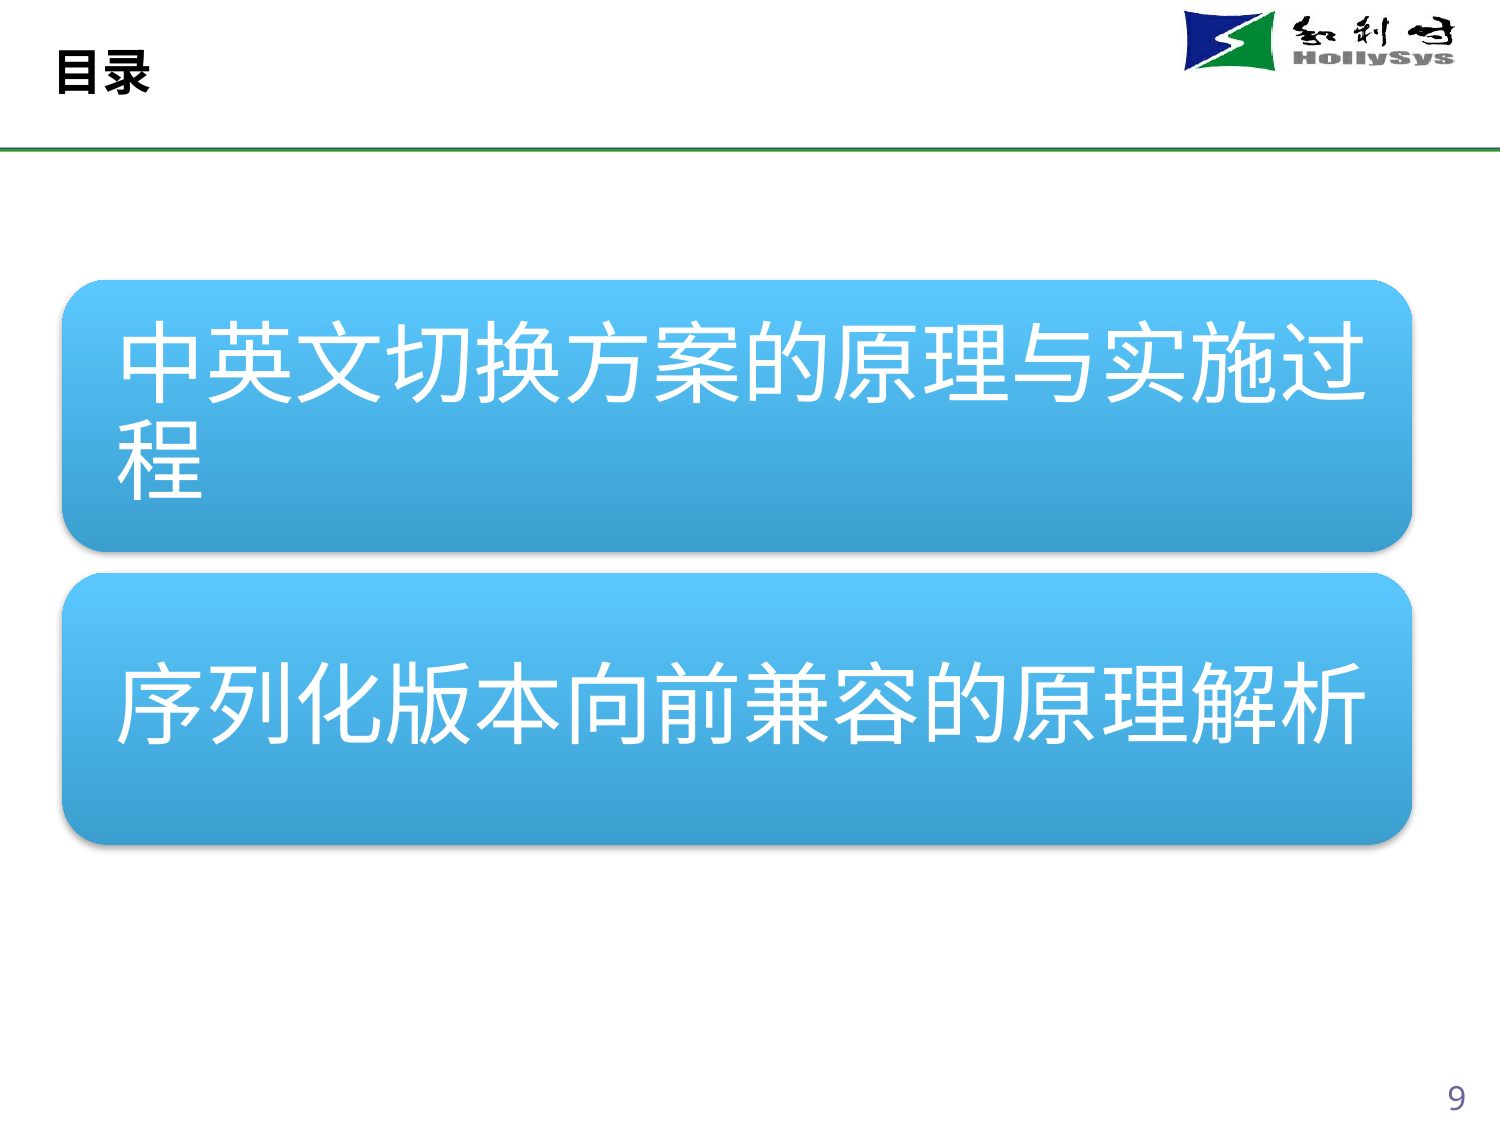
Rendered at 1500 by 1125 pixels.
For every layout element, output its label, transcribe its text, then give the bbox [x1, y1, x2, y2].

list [62, 279, 1413, 846]
title 目录 [37, 0, 1385, 142]
